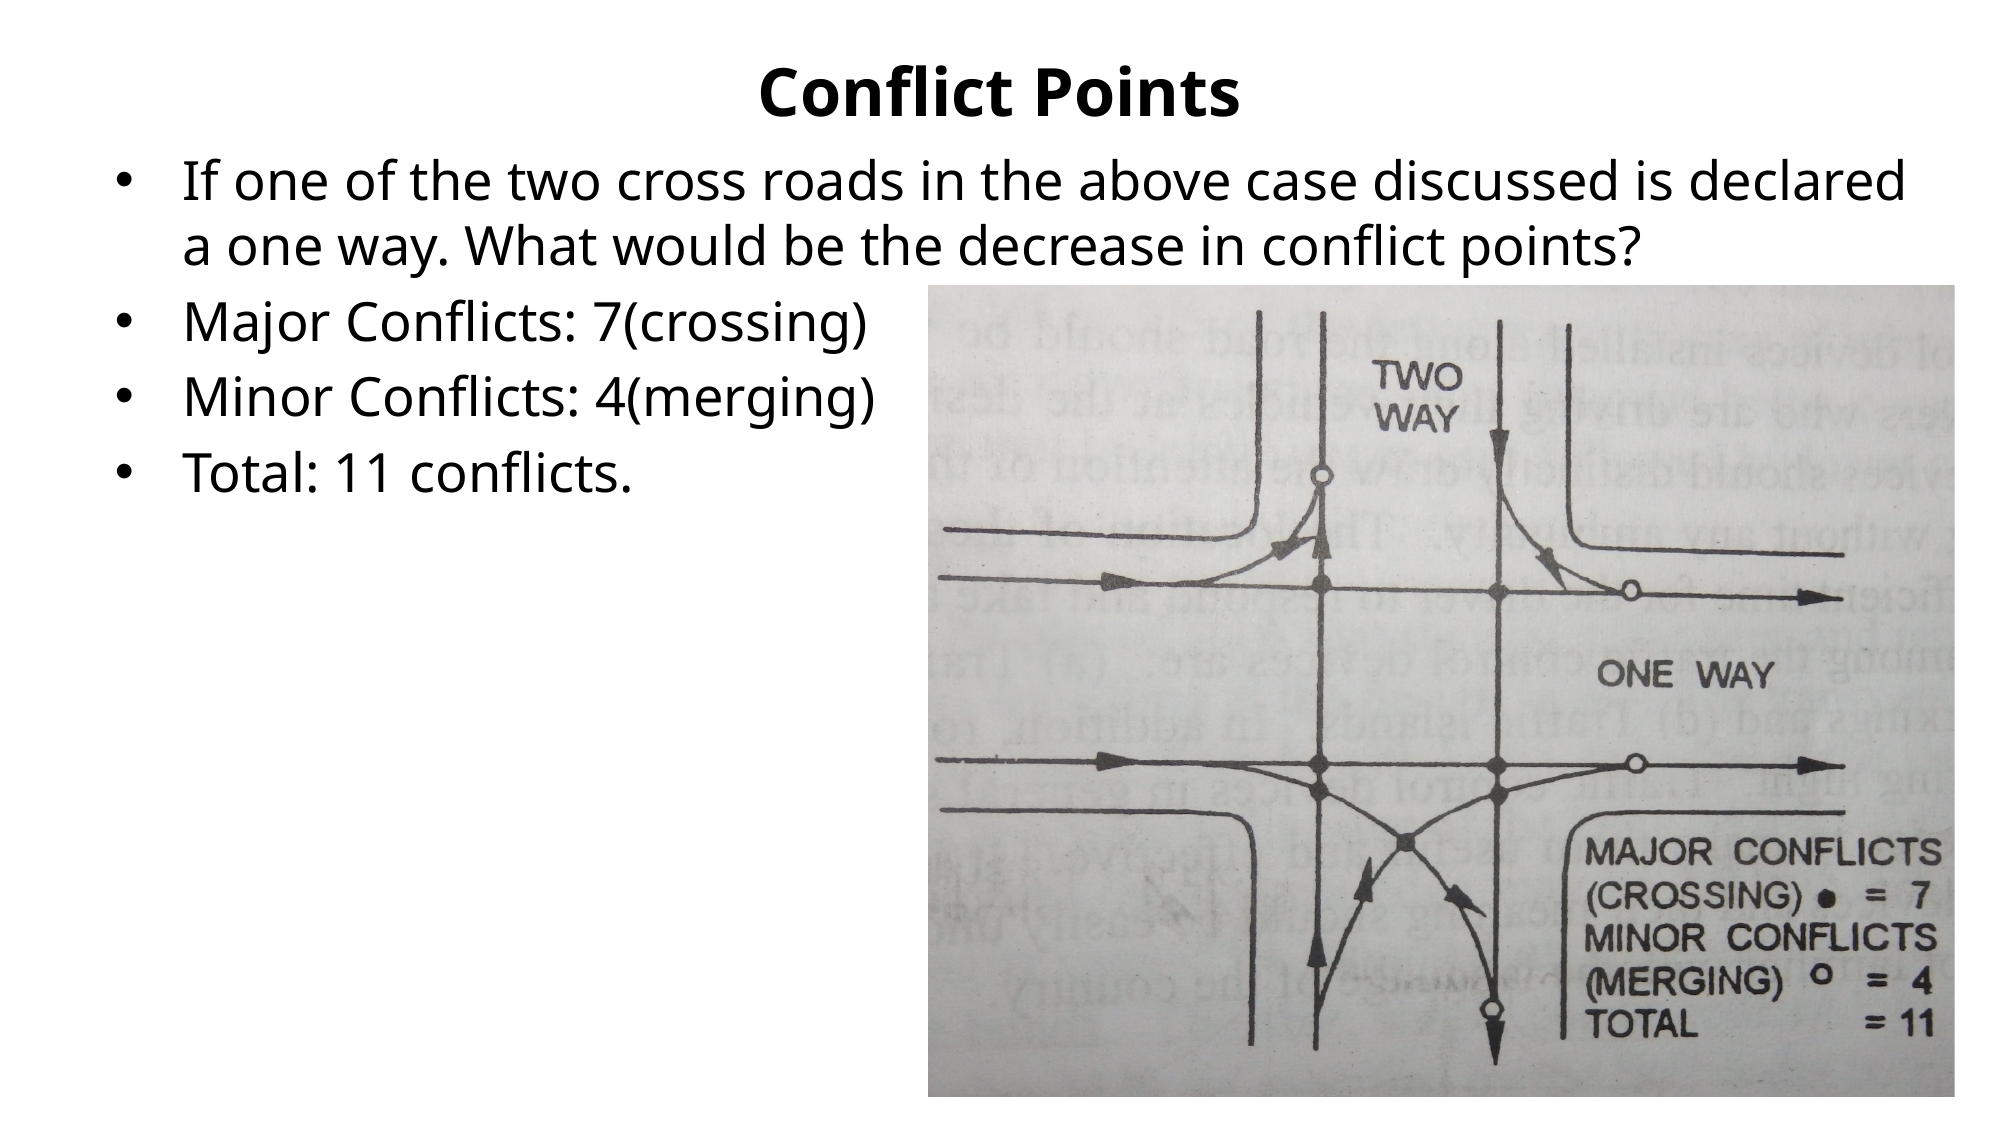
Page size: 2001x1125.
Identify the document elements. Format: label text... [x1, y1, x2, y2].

list If one of the two cross roads in the above case discussed is declared a one way. What would be the decrease in conflict points? Major Conflicts: 7(crossing) Minor Conflicts: 4(merging) Total: 11 conflicts. [99, 138, 1927, 1050]
picture [927, 285, 1955, 1098]
title Conflict Points [99, 40, 1900, 138]
